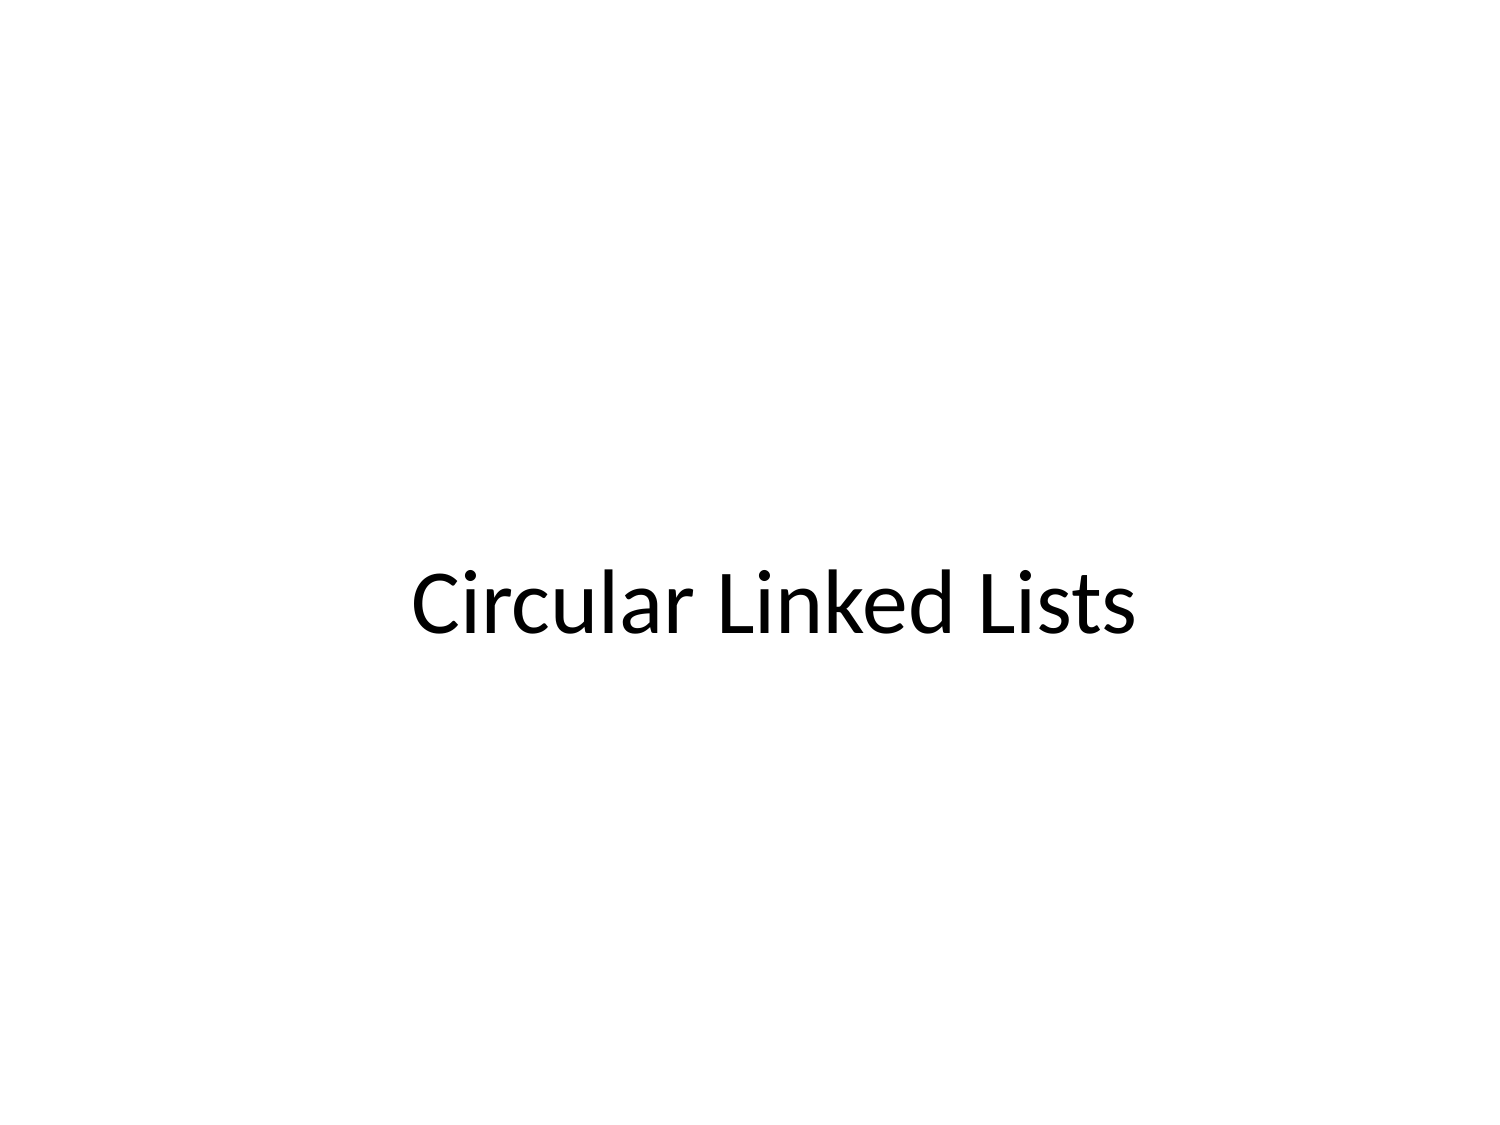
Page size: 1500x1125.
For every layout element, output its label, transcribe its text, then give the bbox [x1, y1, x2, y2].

title Circular Linked Lists [100, 503, 1451, 691]
